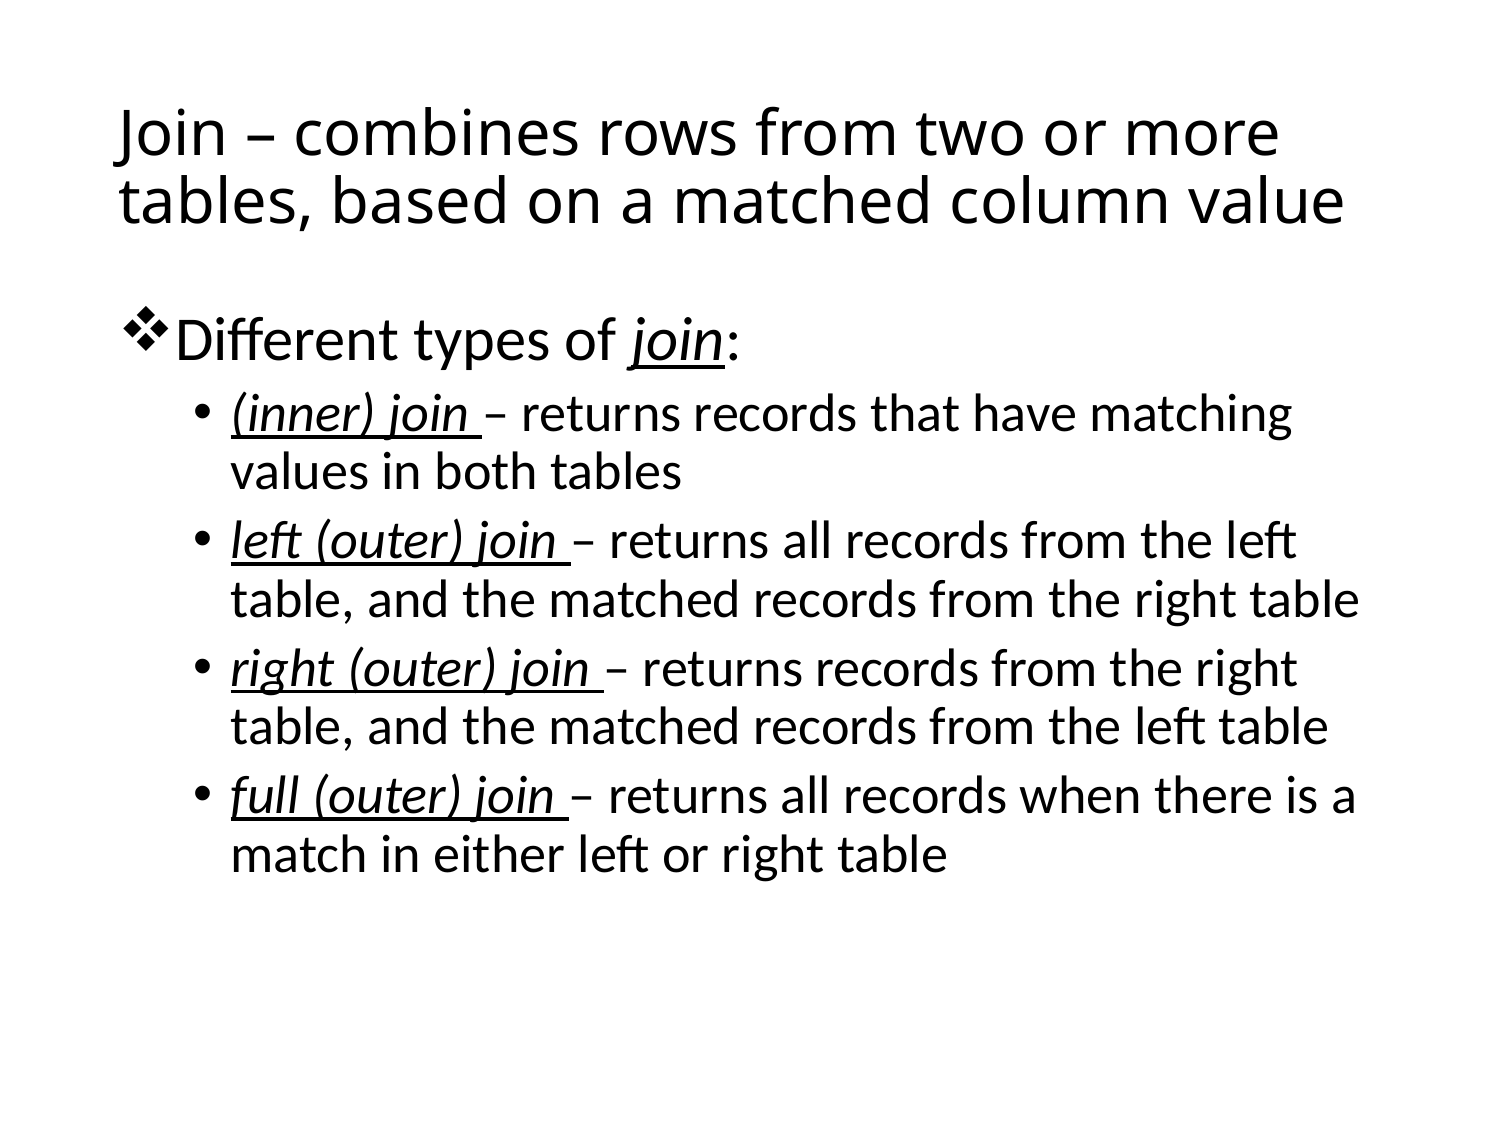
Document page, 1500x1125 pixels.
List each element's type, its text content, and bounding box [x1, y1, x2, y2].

title Join – combines rows from two or more tables, based on a matched column value [103, 59, 1397, 278]
list Different types of join: (inner) join – returns records that have matching values in both tables left (outer) join – returns all records from the left table, and the matched records from the right table right (outer) join – returns records from the right table, and the matched records from the left table full (outer) join – returns all records when there is a match in either left or right table [103, 299, 1397, 1014]
